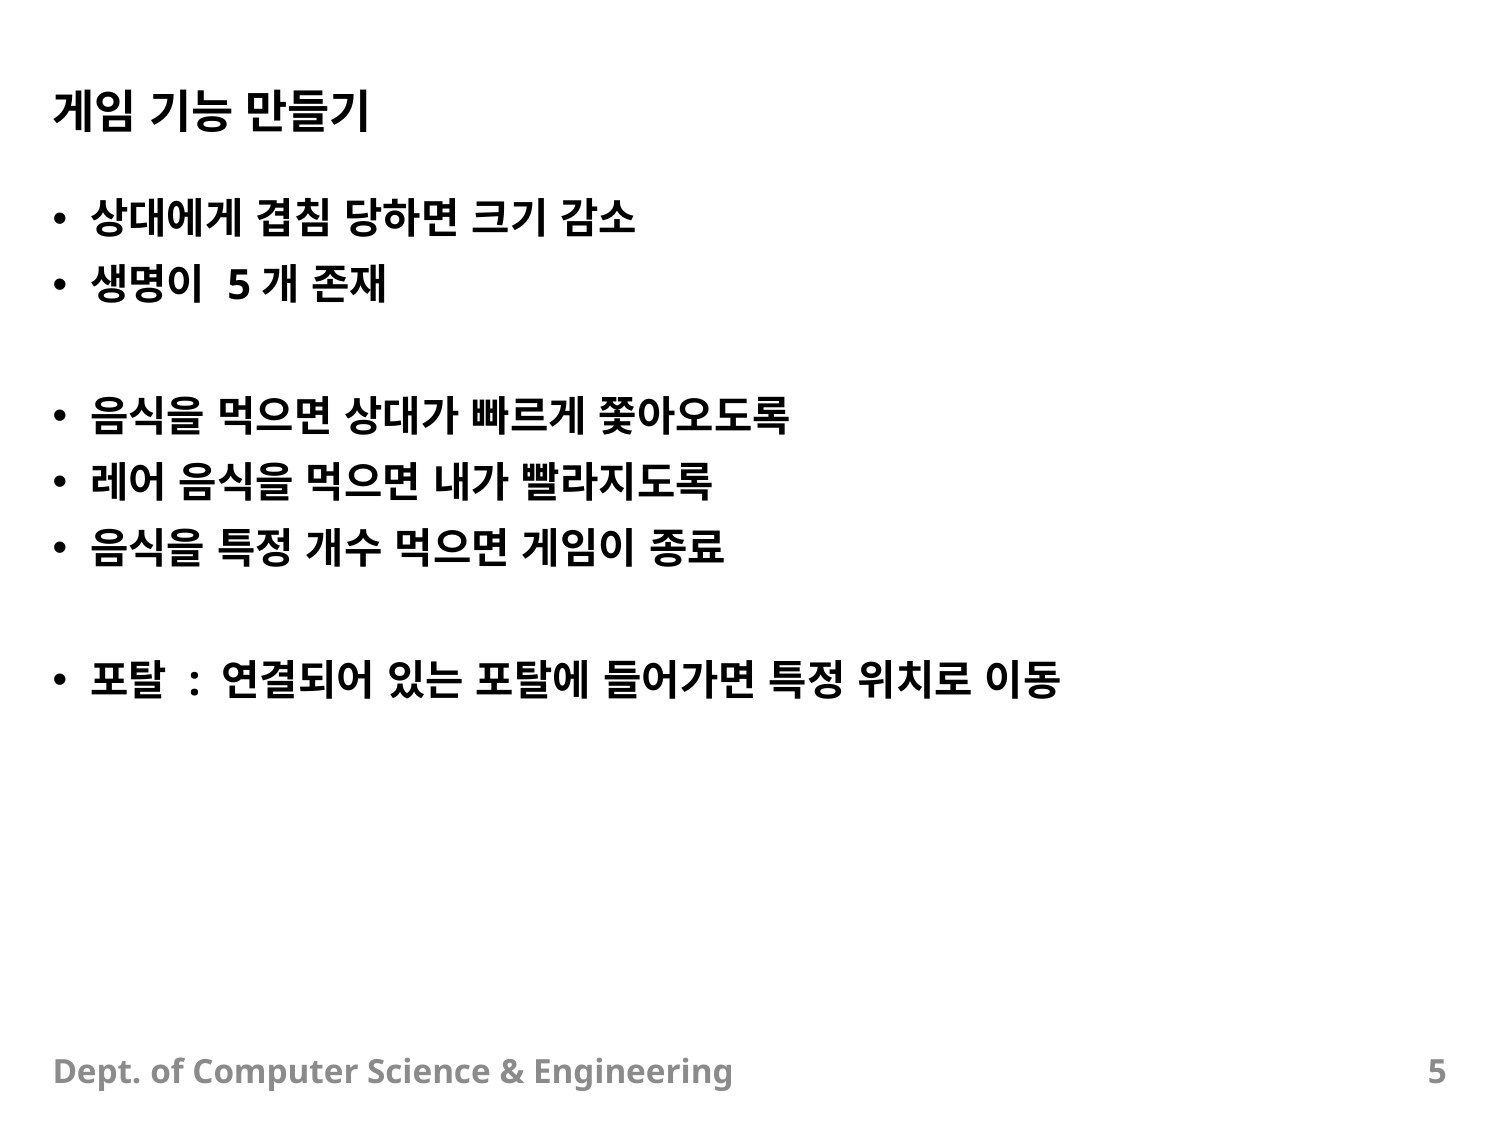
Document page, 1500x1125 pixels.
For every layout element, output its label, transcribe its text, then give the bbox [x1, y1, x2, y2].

footer Dept. of Computer Science & Engineering [37, 1042, 1004, 1103]
list 상대에게 겹침 당하면 크기 감소 생명이 5개 존재 음식을 먹으면 상대가 빠르게 쫓아오도록 레어 음식을 먹으면 내가 빨라지도록 음식을 특정 개수 먹으면 게임이 종료 포탈 : 연결되어 있는 포탈에 들어가면 특정 위치로 이동 [37, 190, 1462, 1014]
title 게임 기능 만들기 [37, 59, 1463, 169]
slide_number 5 [1059, 1042, 1462, 1103]
